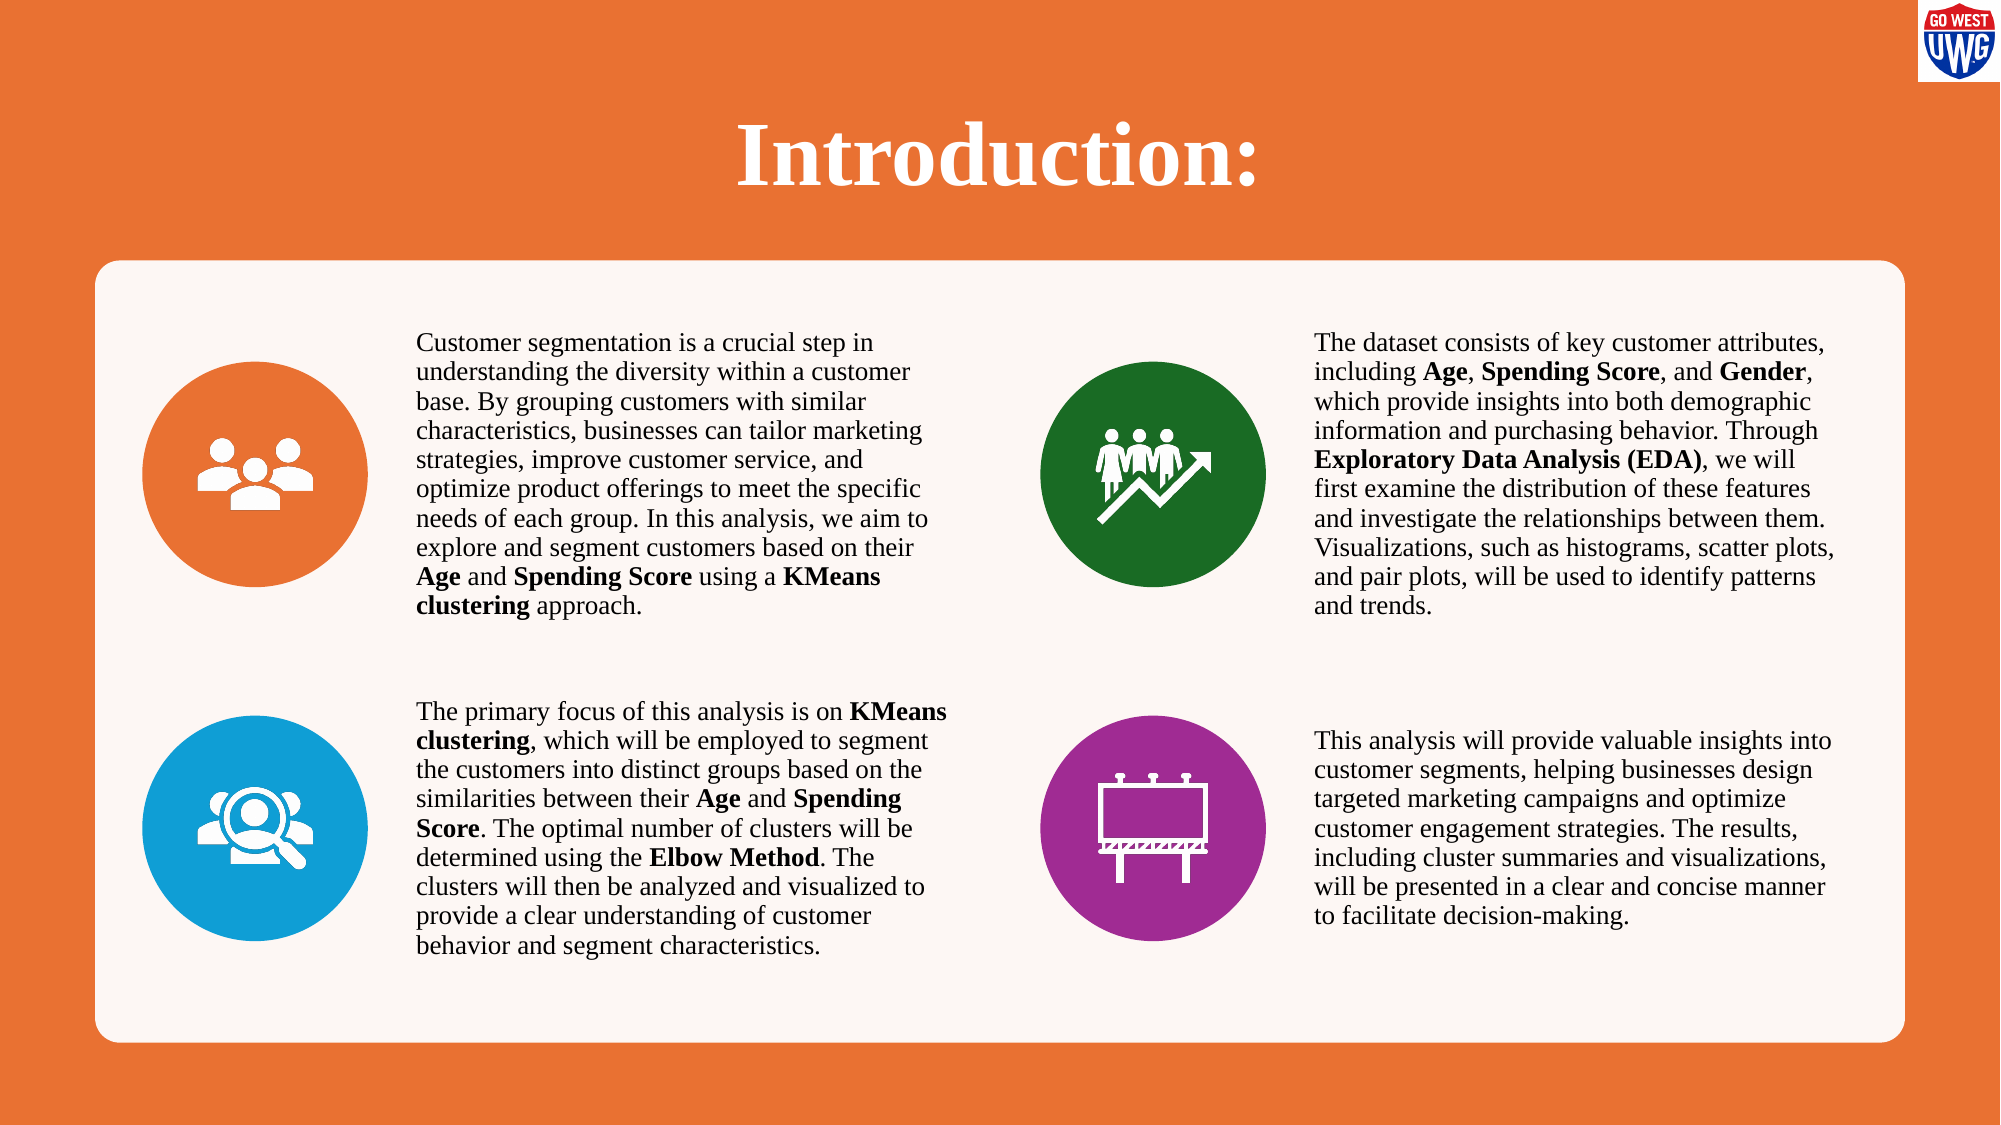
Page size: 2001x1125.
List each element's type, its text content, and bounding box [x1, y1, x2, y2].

text_box [0, 0, 2000, 1125]
text_box Introduction: [137, 75, 1863, 241]
text_box [96, 258, 1907, 1045]
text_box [94, 273, 1894, 1030]
picture [1917, 0, 2000, 83]
